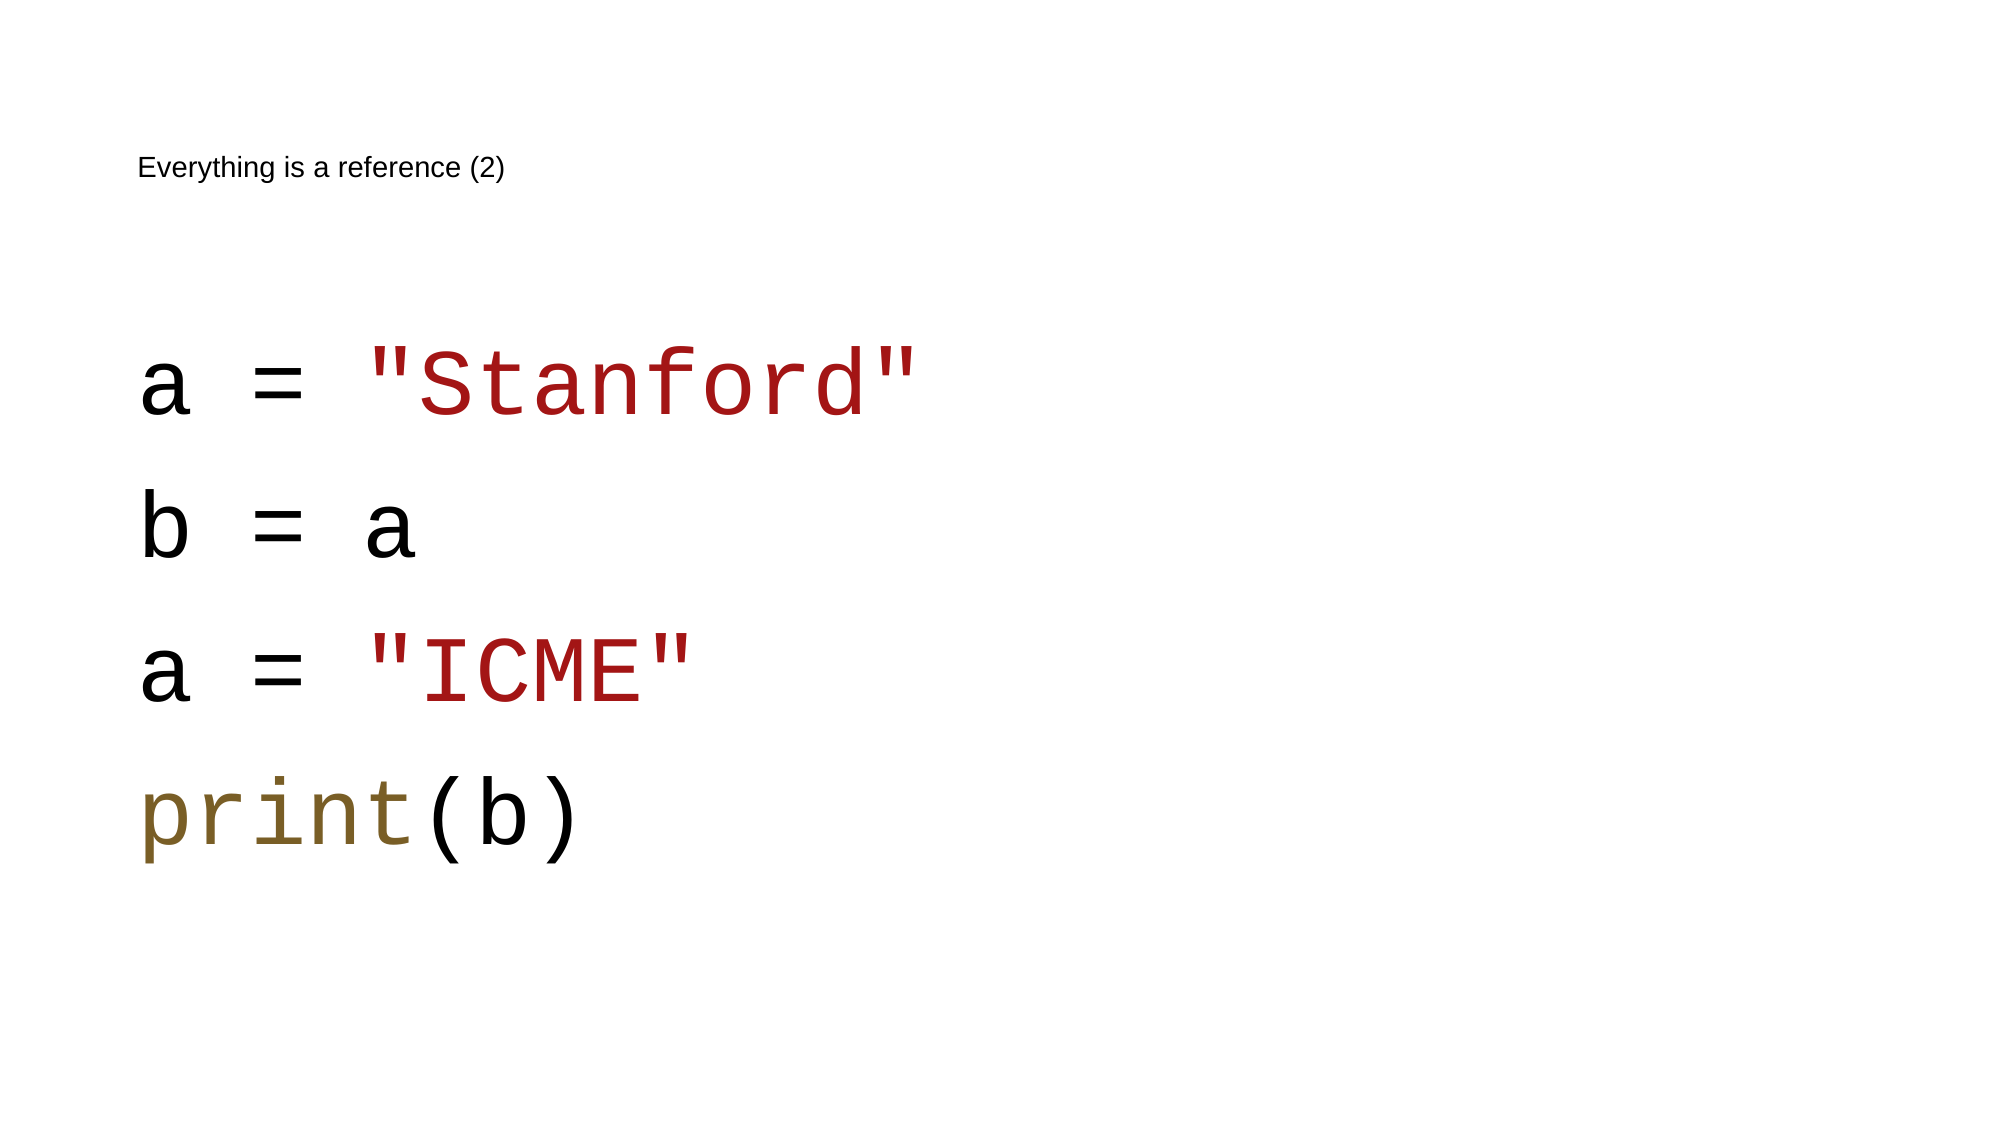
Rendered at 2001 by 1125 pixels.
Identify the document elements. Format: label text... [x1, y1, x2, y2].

list a = "Stanford" b = a a = "ICME" print(b) [136, 298, 991, 1014]
title Everything is a reference (2) [136, 59, 1863, 278]
